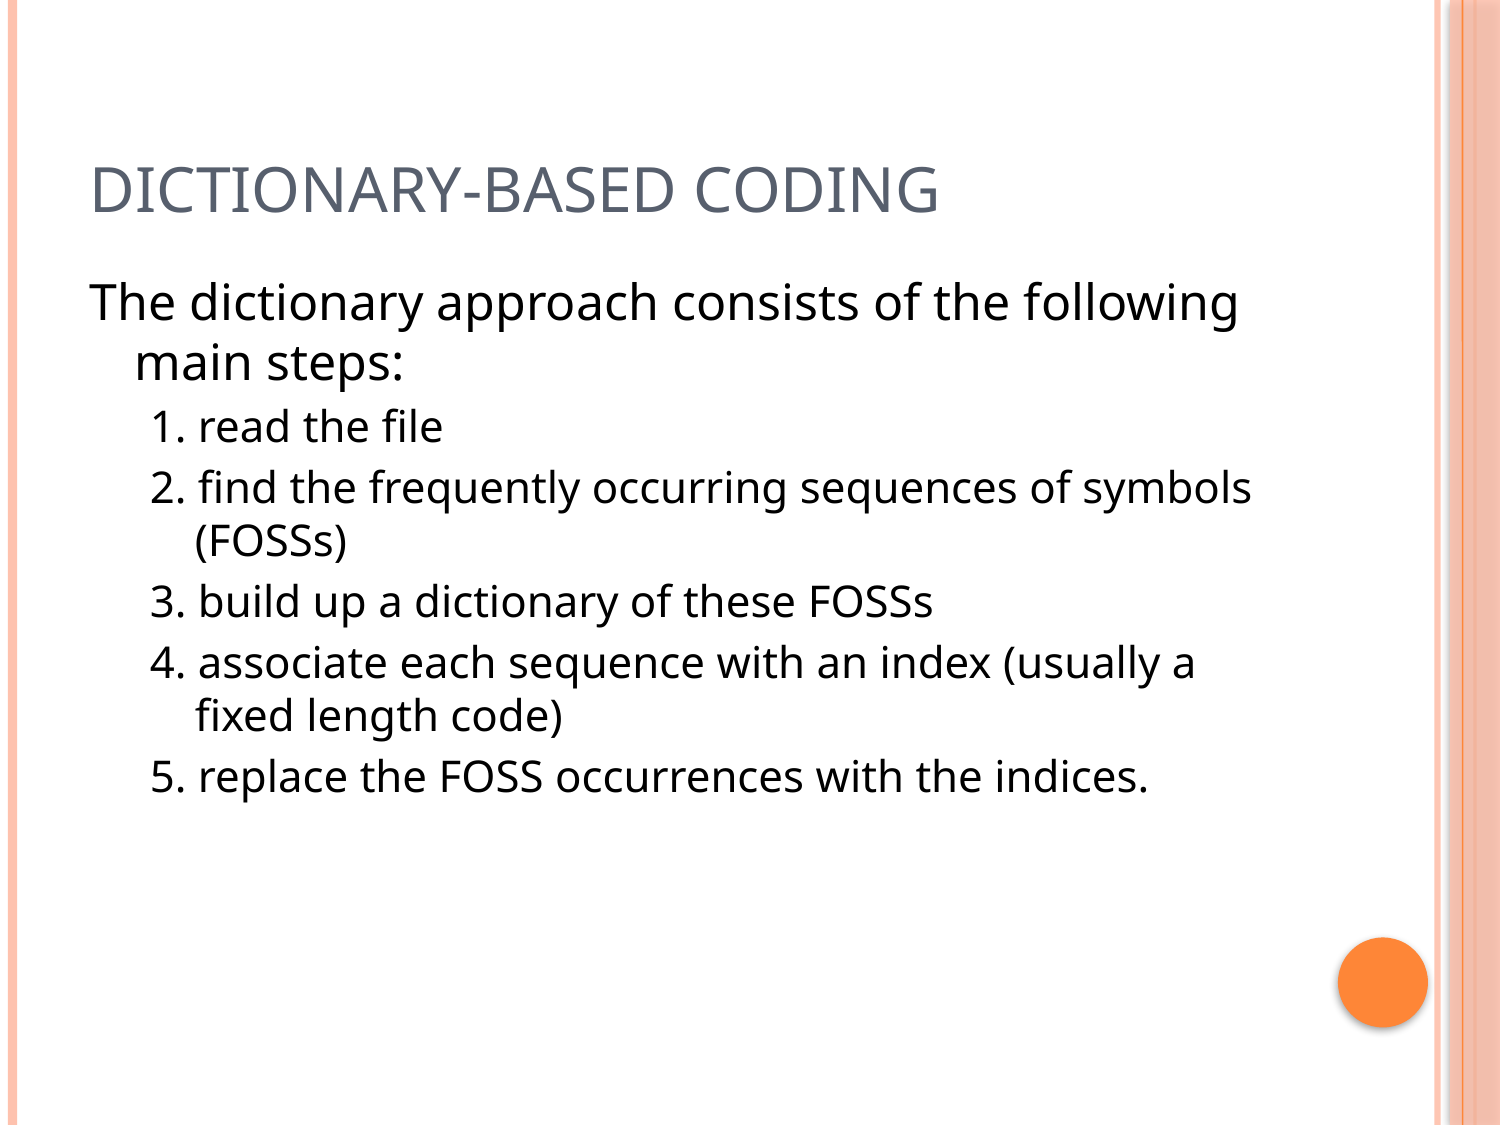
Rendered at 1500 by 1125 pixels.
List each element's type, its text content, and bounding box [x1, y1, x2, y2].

list The dictionary approach consists of the following main steps: 1. read the file 2. find the frequently occurring sequences of symbols (FOSSs) 3. build up a dictionary of these FOSSs 4. associate each sequence with an index (usually a fixed length code) 5. replace the FOSS occurrences with the indices. [75, 262, 1300, 1062]
title Dictionary-based coding [75, 45, 1300, 233]
